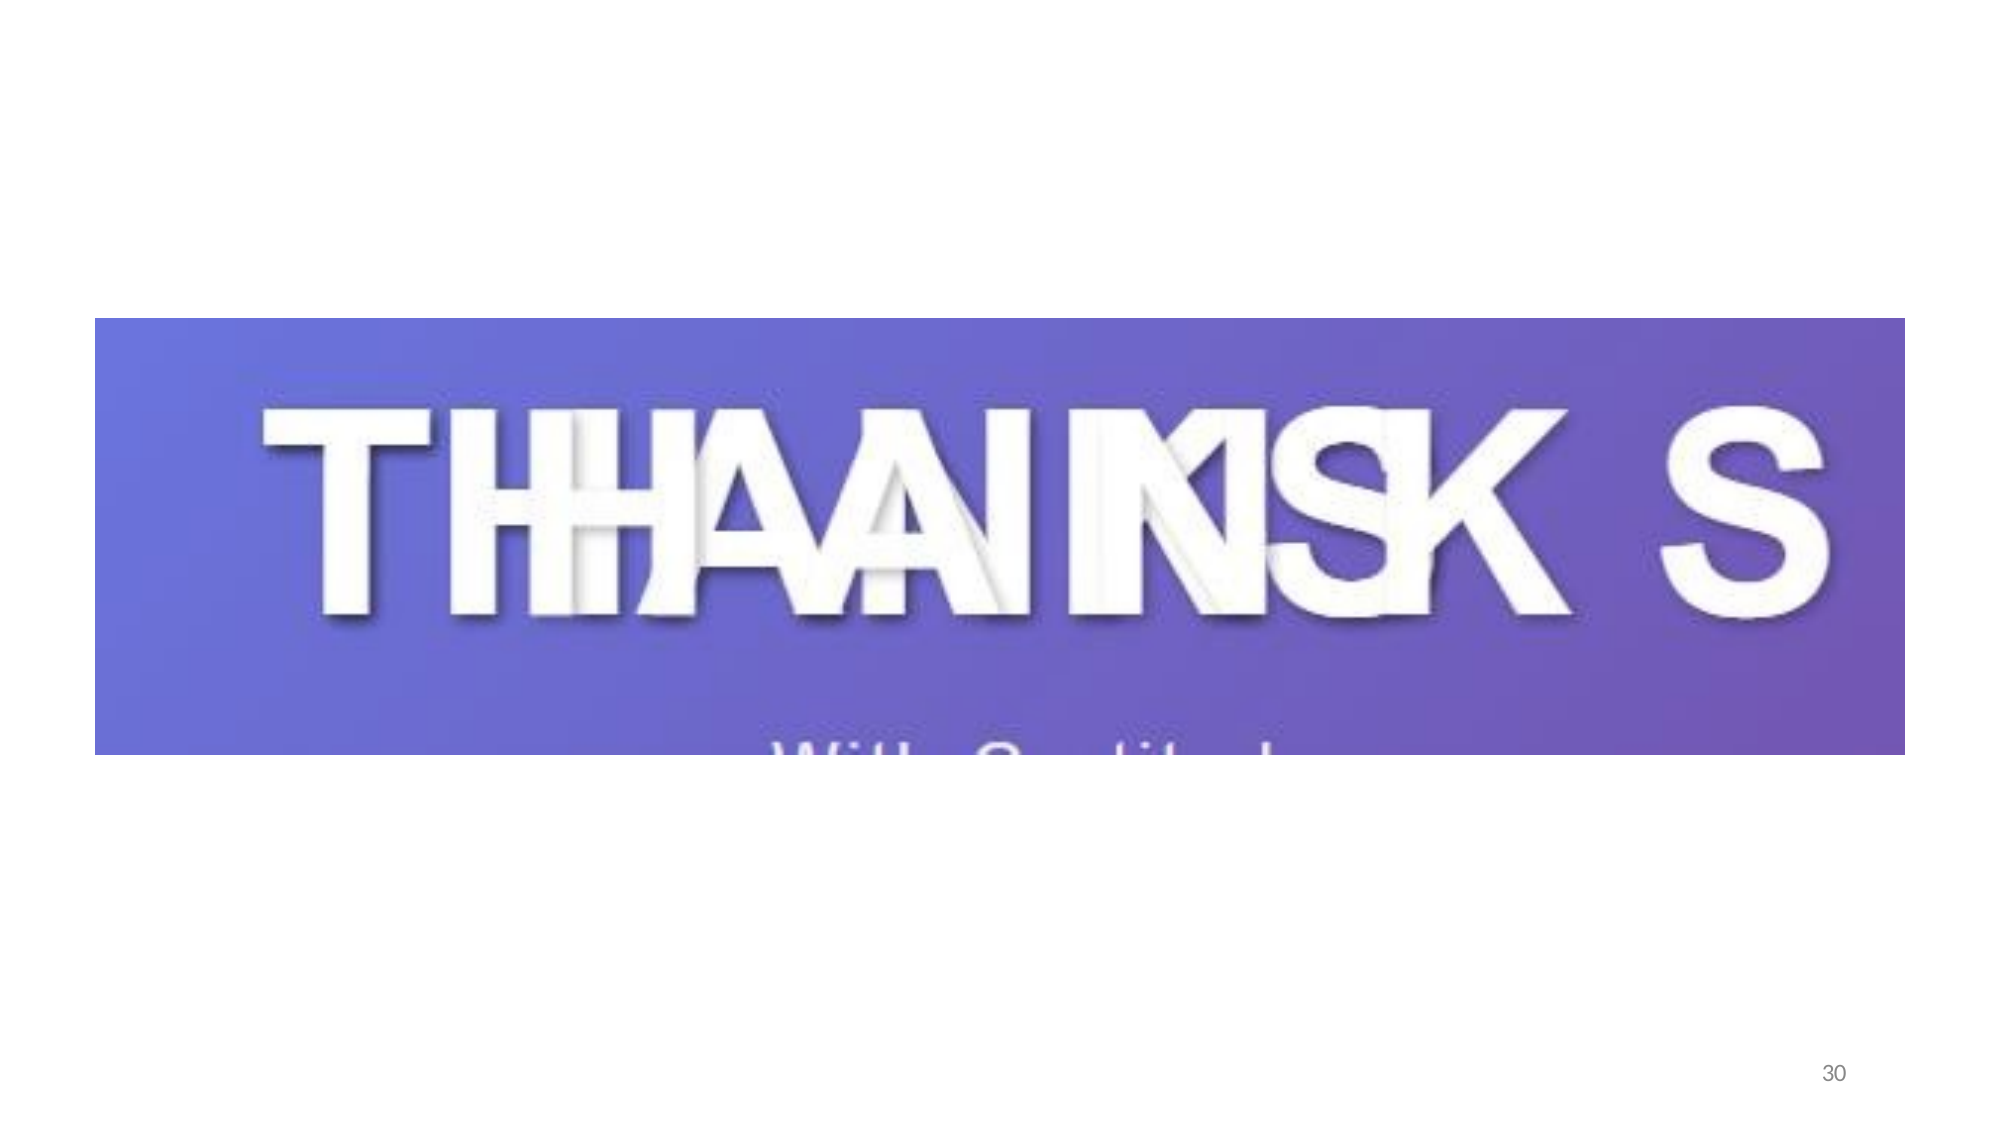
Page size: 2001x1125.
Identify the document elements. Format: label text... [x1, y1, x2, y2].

picture [95, 318, 1905, 755]
text_box 30 [1819, 1054, 1850, 1087]
